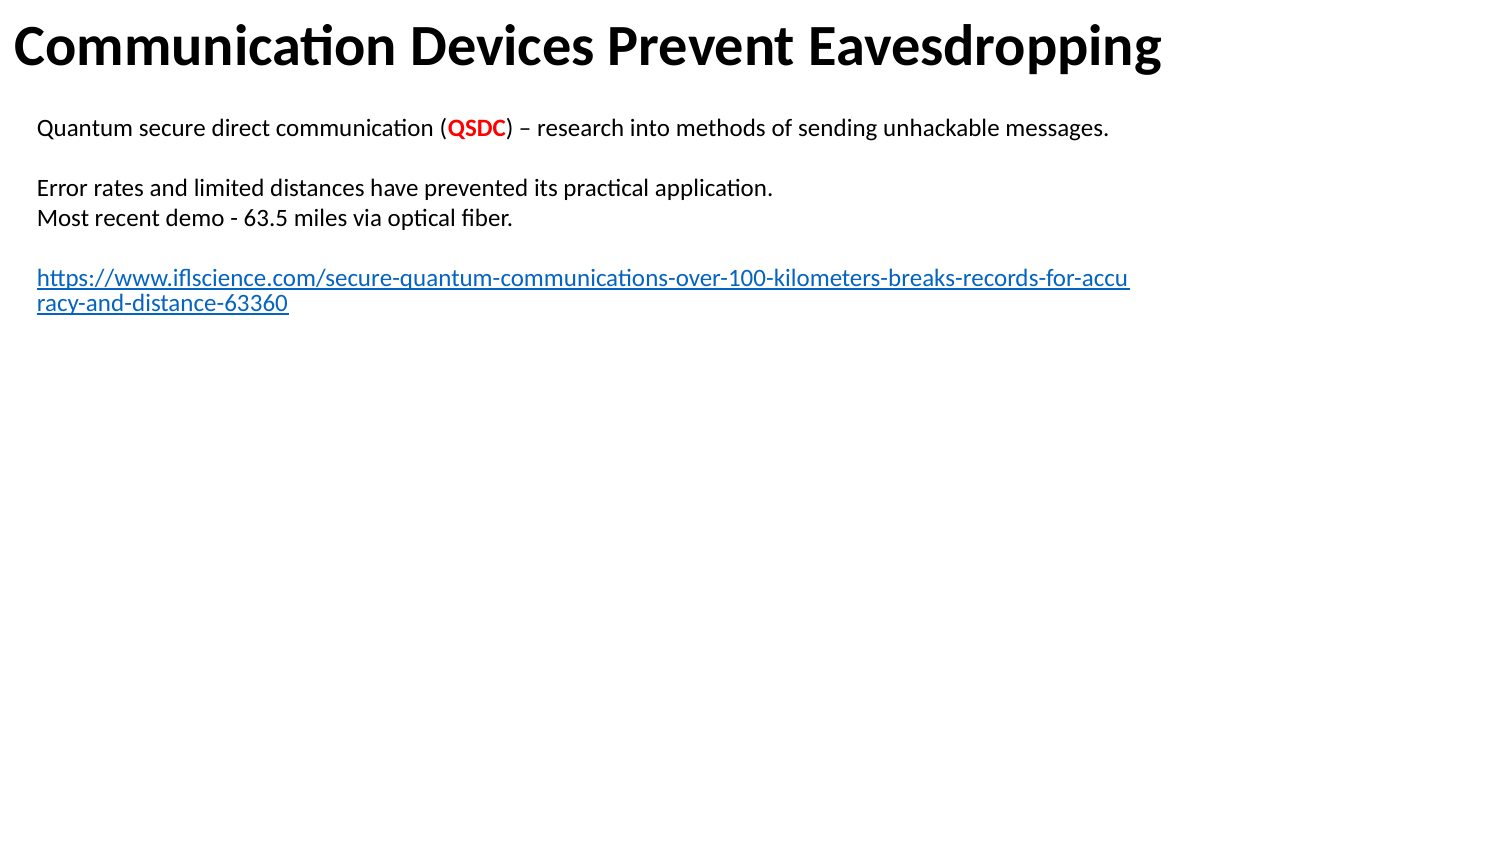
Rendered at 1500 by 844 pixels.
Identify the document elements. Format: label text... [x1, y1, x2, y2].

text_box Quantum secure direct communication (QSDC) – research into methods of sending unhackable messages. Error rates and limited distances have prevented its practical application. Most recent demo - 63.5 miles via optical fiber. https://www.iflscience.com/secure-quantum-communications-over-100-kilometers-breaks-records-for-accuracy-and-distance-63360 [22, 104, 1152, 299]
text_box Communication Devices Prevent Eavesdropping [0, 0, 1243, 85]
